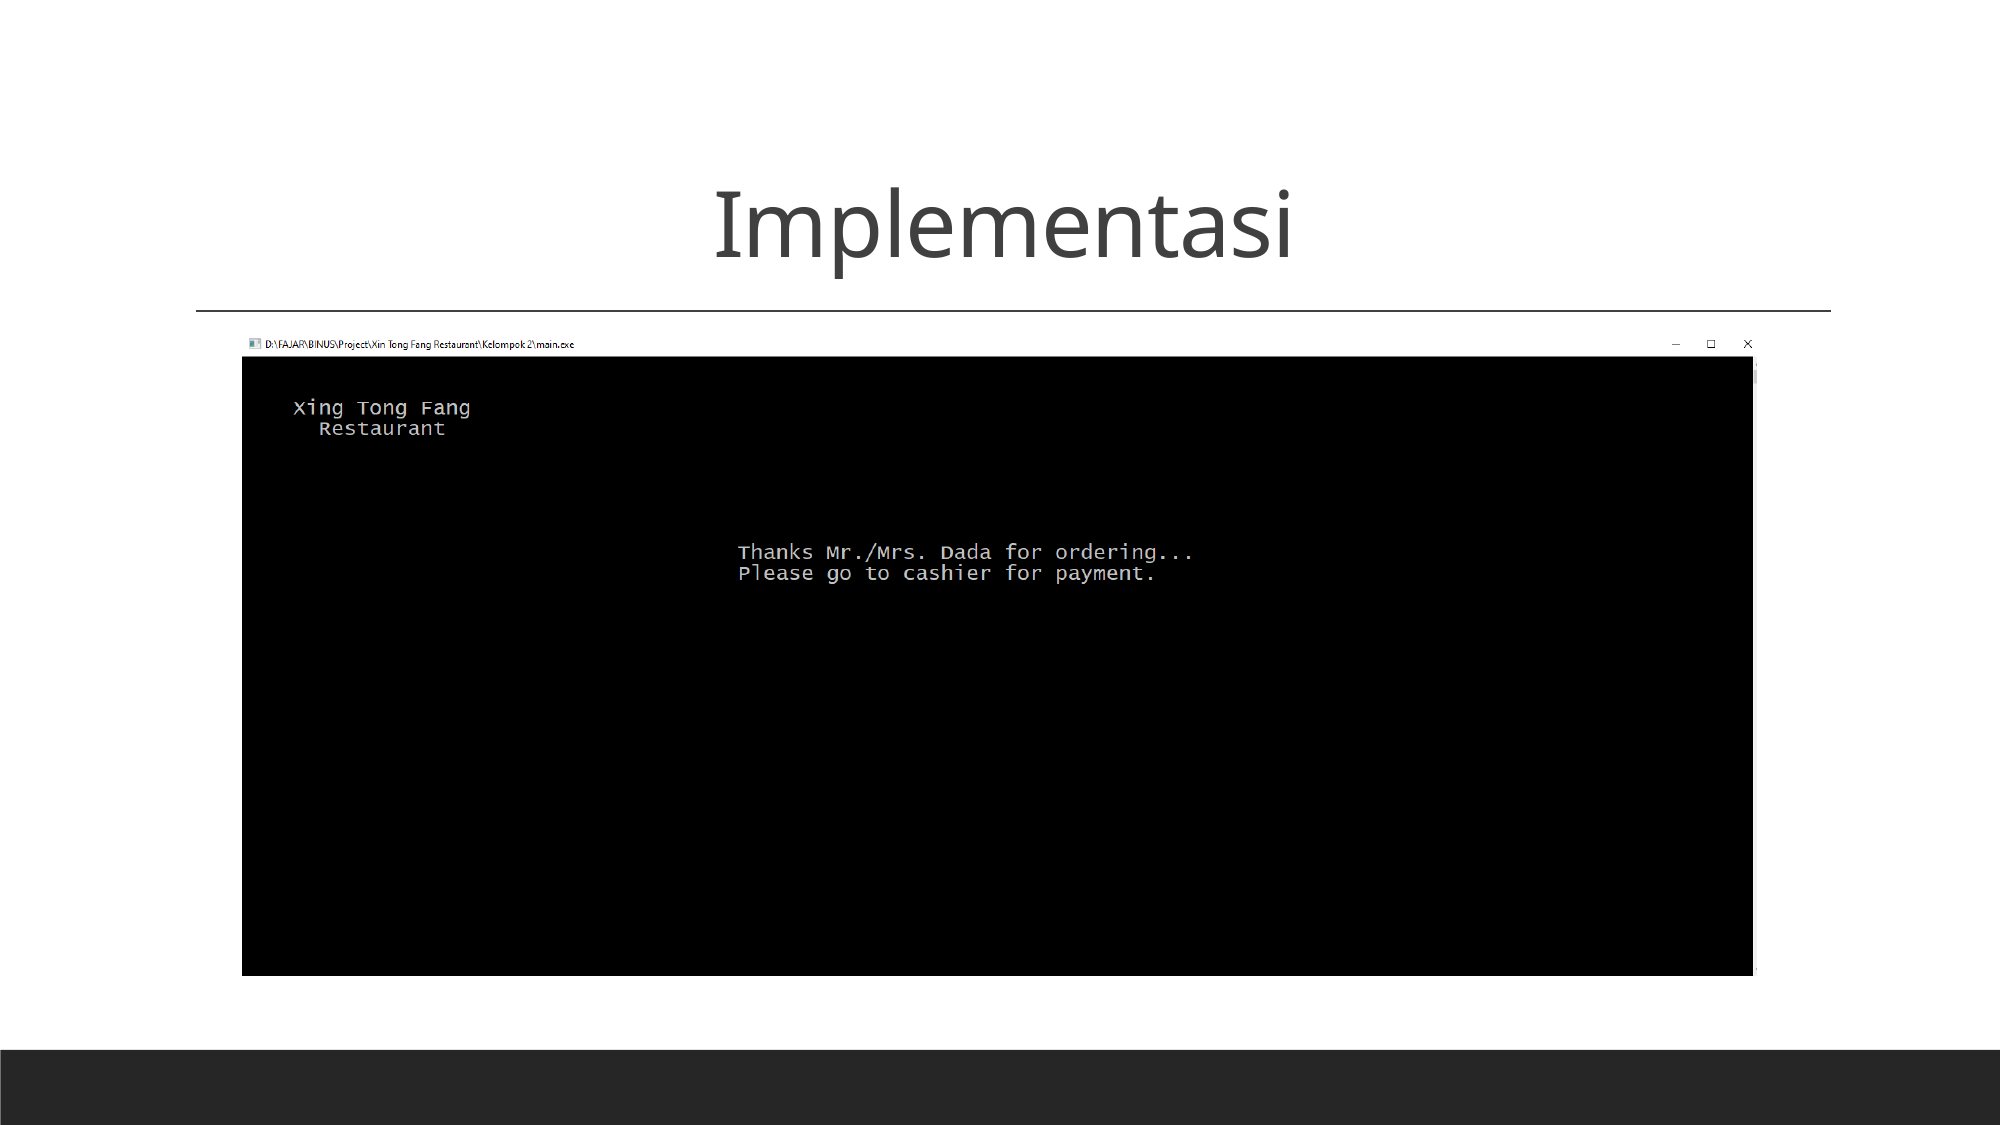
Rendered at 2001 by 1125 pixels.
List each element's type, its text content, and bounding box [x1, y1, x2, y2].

title Implementasi [180, 47, 1830, 285]
picture [242, 333, 1758, 976]
